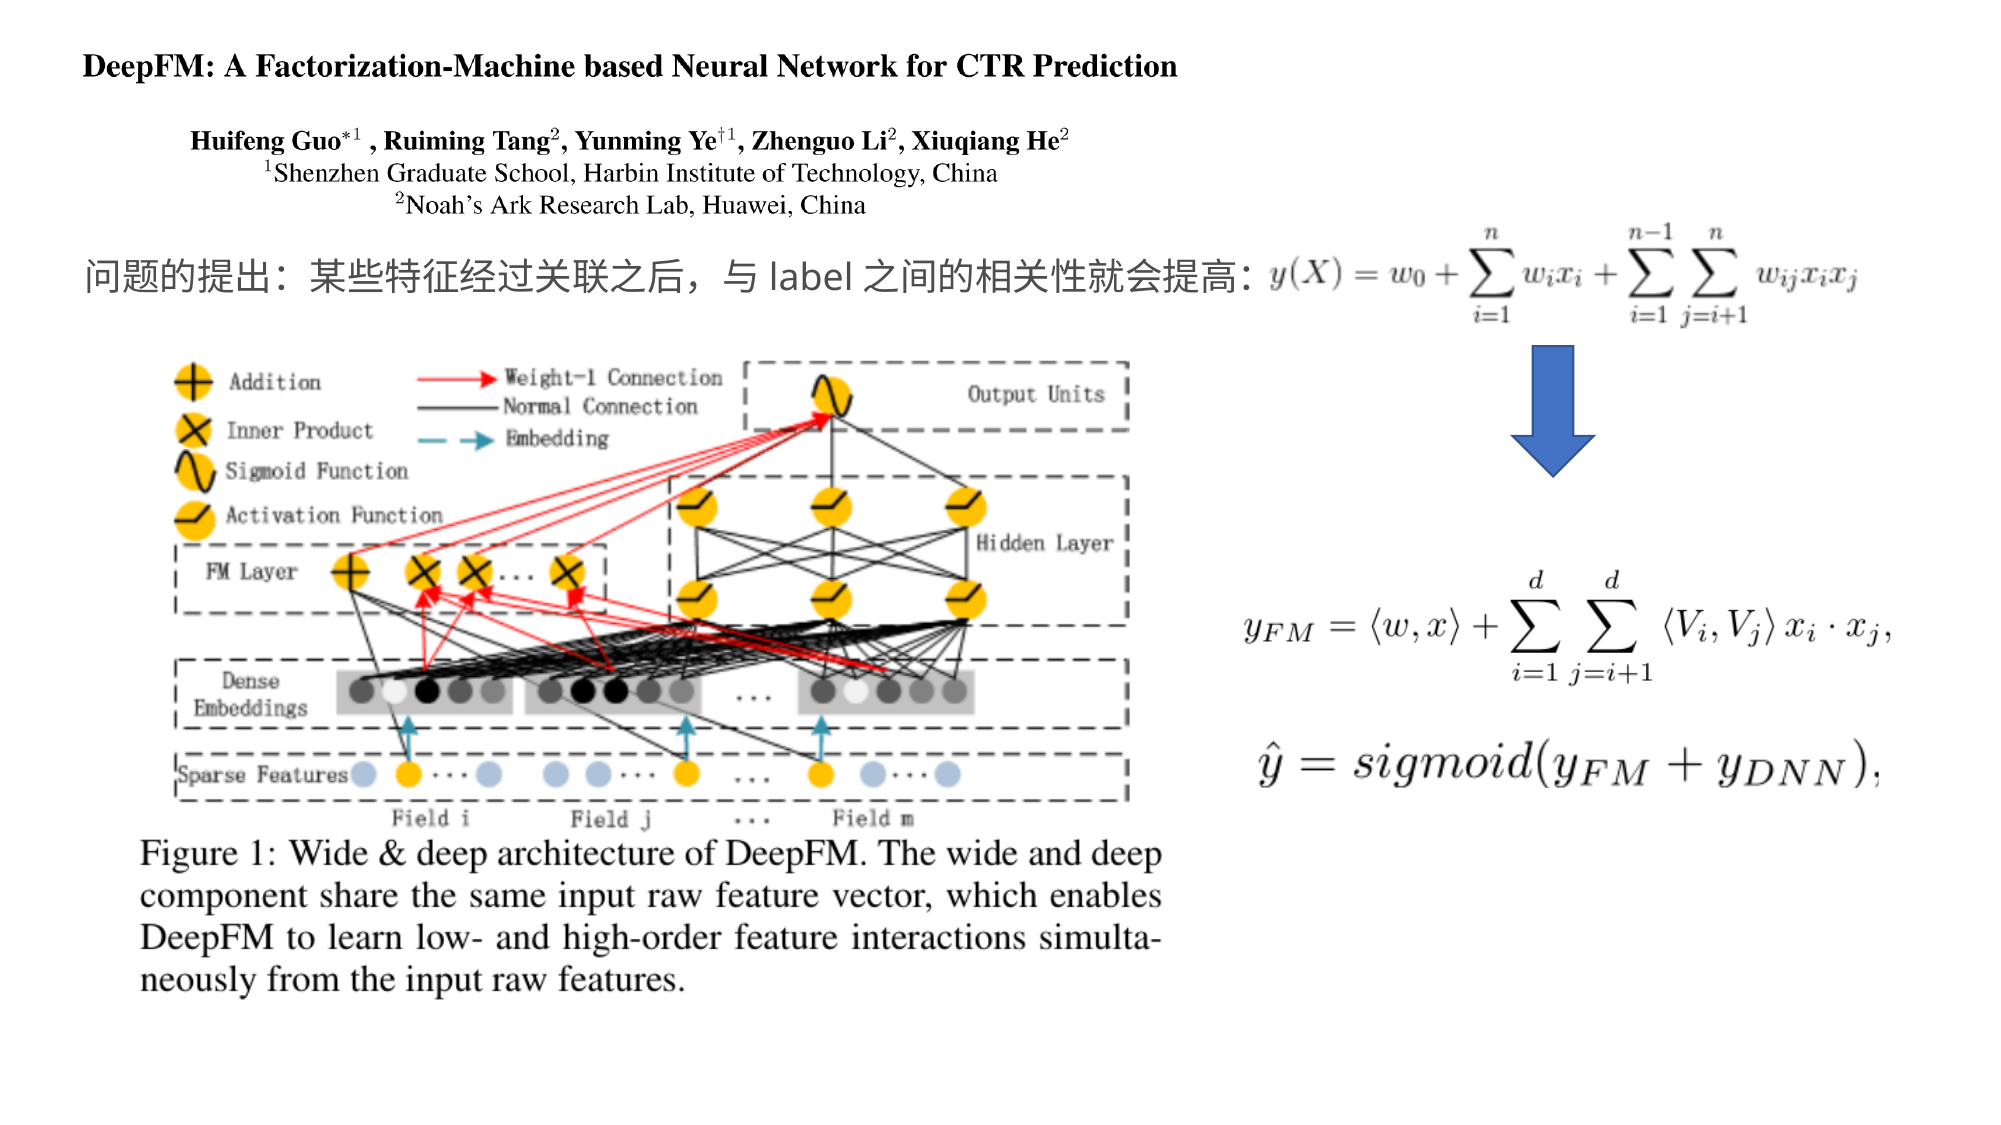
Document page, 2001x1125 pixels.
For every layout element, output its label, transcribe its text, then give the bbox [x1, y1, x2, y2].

picture [1256, 218, 1914, 333]
text_box [1509, 345, 1597, 478]
text_box 问题的提出：某些特征经过关联之后，与label之间的相关性就会提高： [70, 246, 1256, 306]
picture [115, 333, 1904, 1015]
picture [72, 30, 1197, 219]
